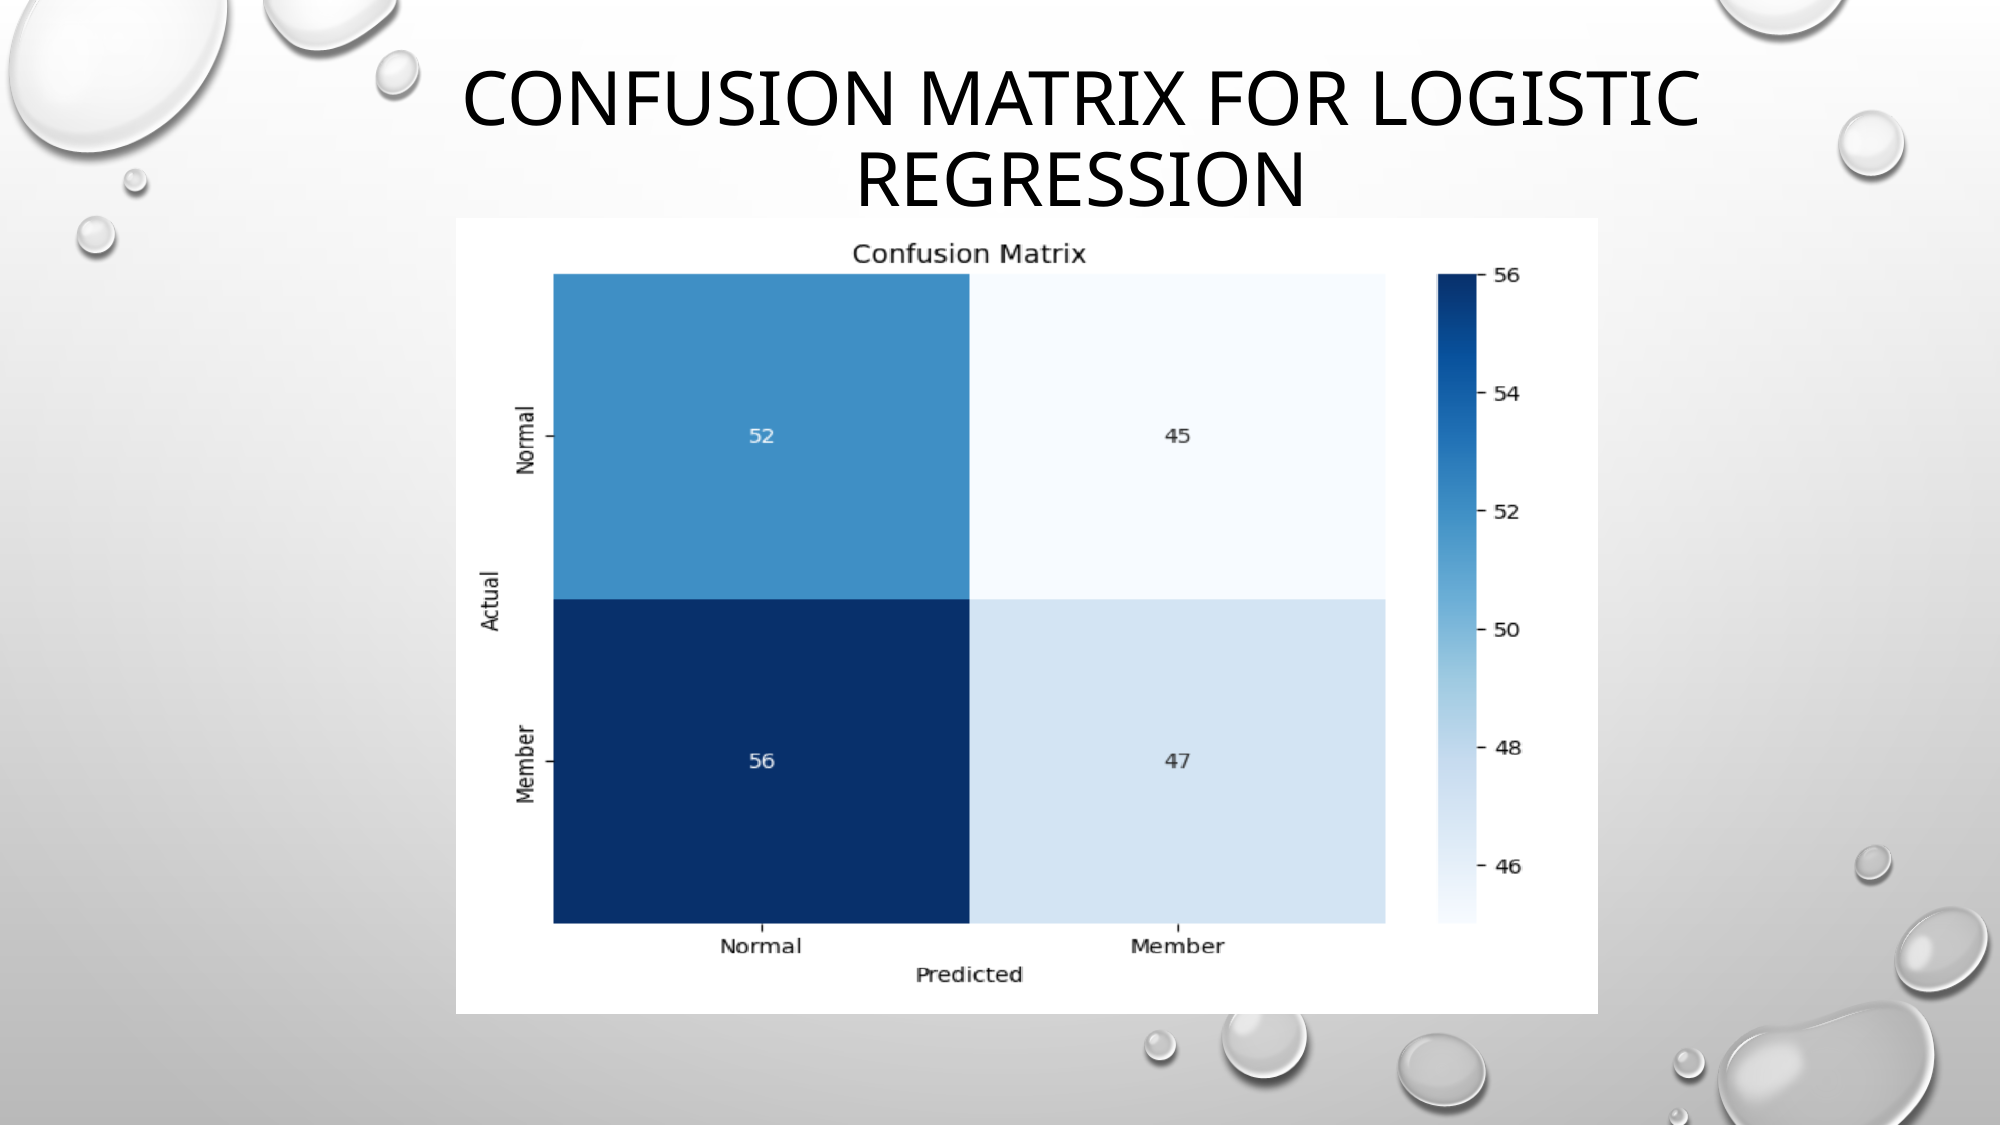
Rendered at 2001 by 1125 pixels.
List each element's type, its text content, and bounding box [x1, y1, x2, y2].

picture [0, 0, 2000, 1125]
text_box Confusion Matrix for Logistic regression [231, 53, 1932, 170]
